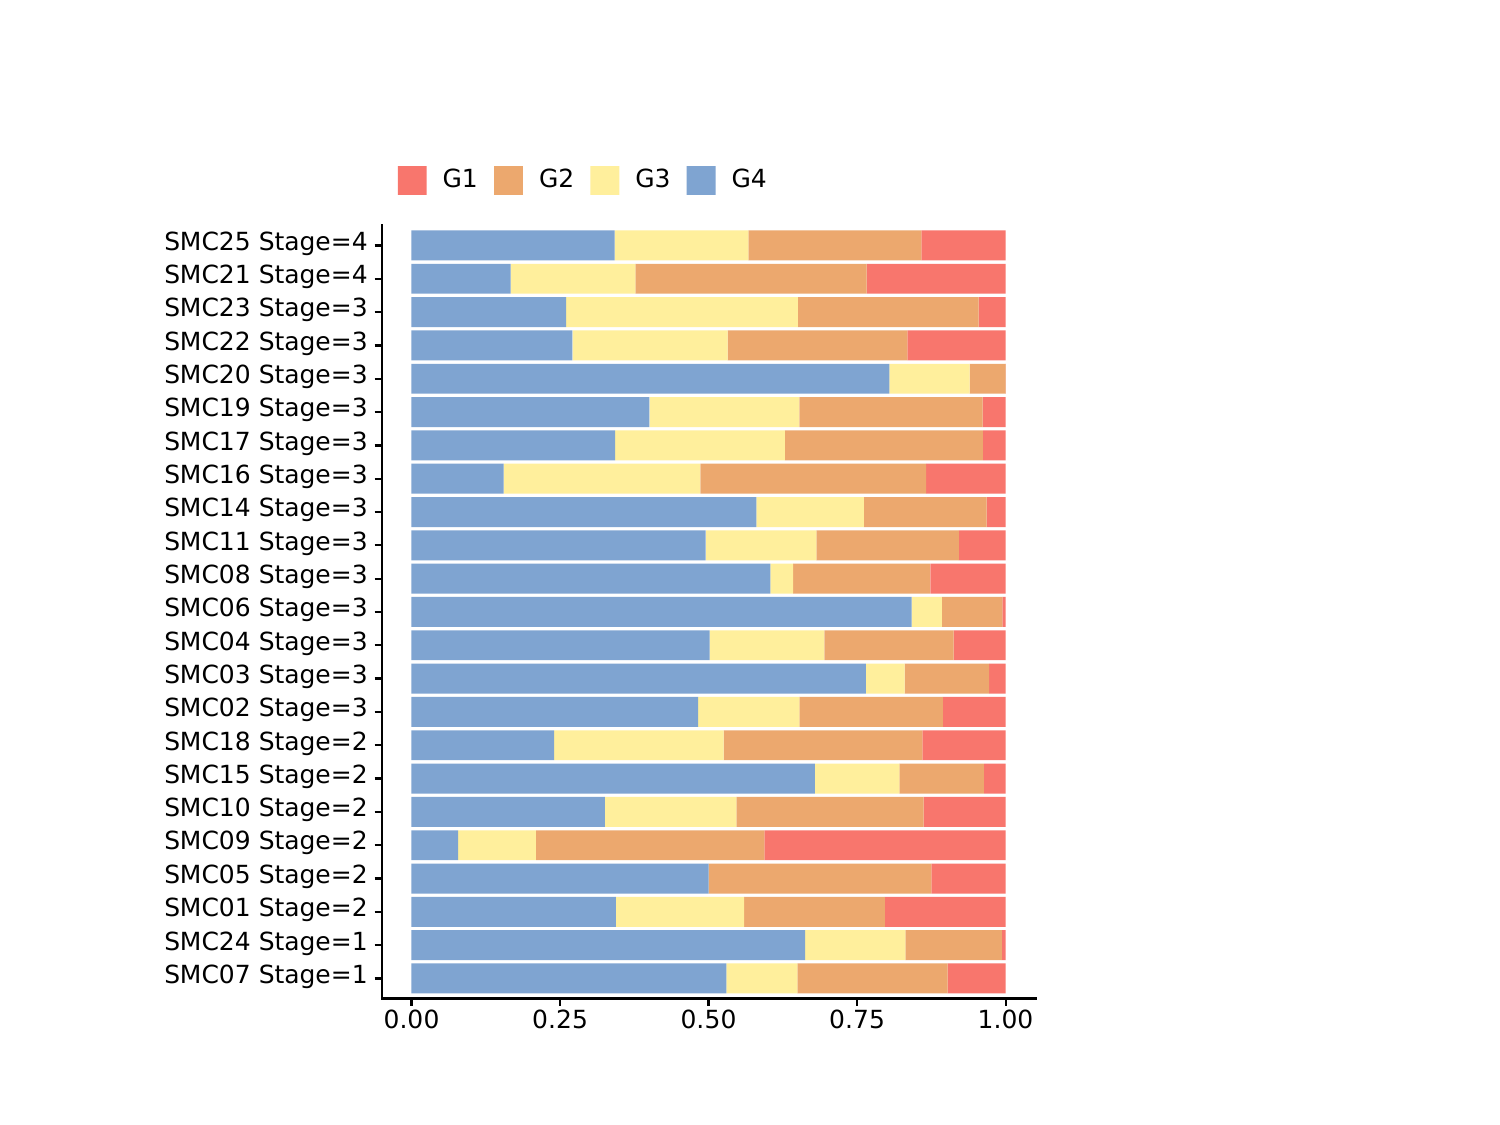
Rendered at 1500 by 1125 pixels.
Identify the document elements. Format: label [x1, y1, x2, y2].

text_box [149, 149, 1051, 1051]
